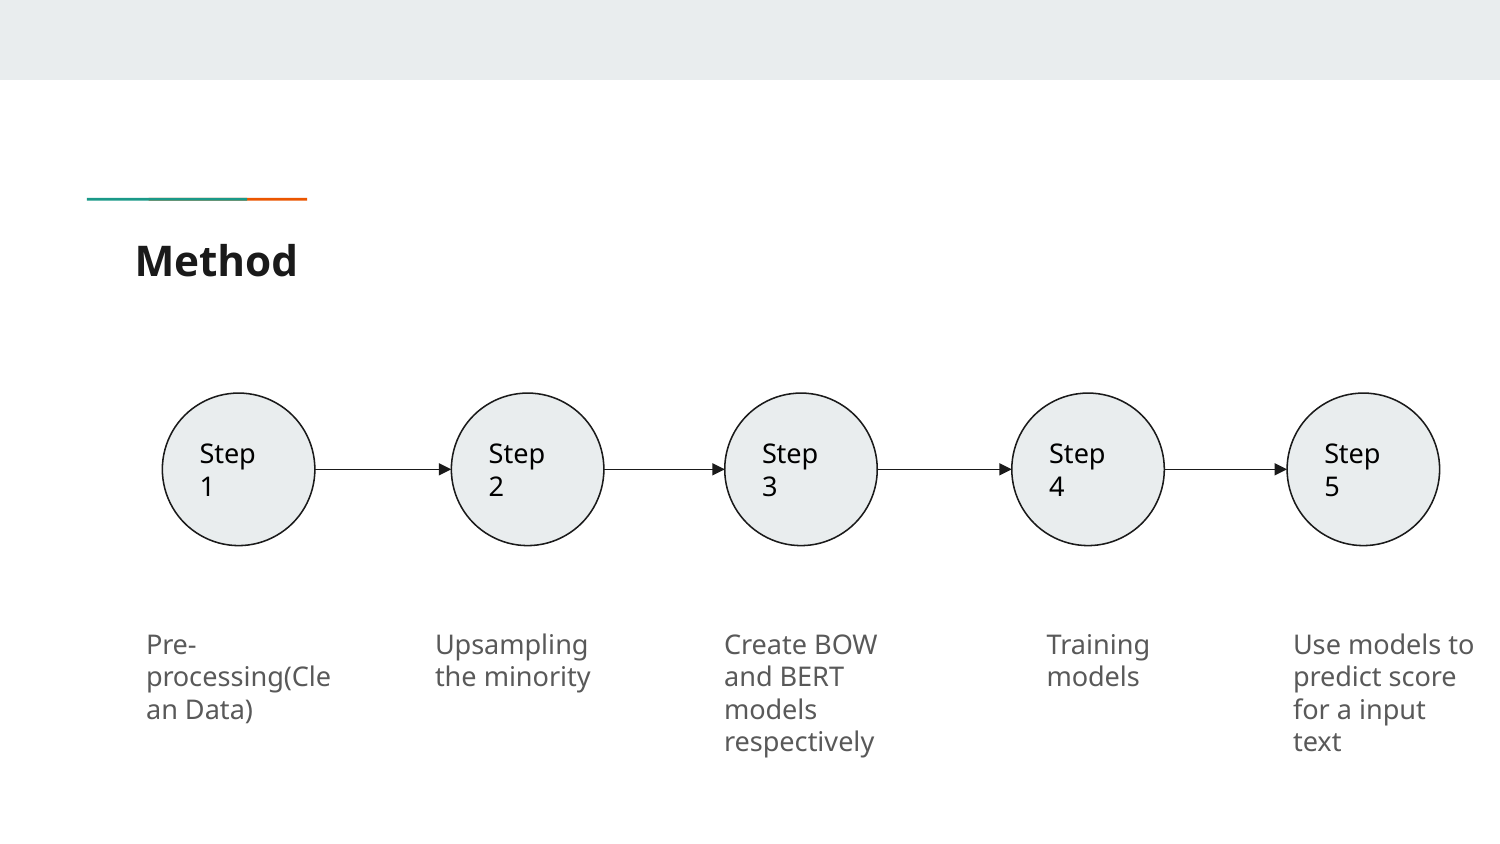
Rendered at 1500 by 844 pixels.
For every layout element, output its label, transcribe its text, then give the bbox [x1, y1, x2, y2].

text_box Step 1 [162, 393, 315, 546]
text_box Use models to predict score for a input text [1278, 612, 1494, 772]
text_box Create BOW and BERT models respectively [709, 612, 947, 772]
text_box Step 2 [451, 393, 604, 546]
text_box Step 4 [1011, 393, 1165, 546]
text_box Pre-processing(Clean Data) [131, 612, 347, 740]
title Method [119, 216, 1381, 305]
text_box Step 3 [724, 393, 878, 546]
text_box Upsampling the minority [420, 612, 636, 707]
text_box Training models [1031, 612, 1185, 707]
text_box Step 5 [1287, 393, 1440, 546]
